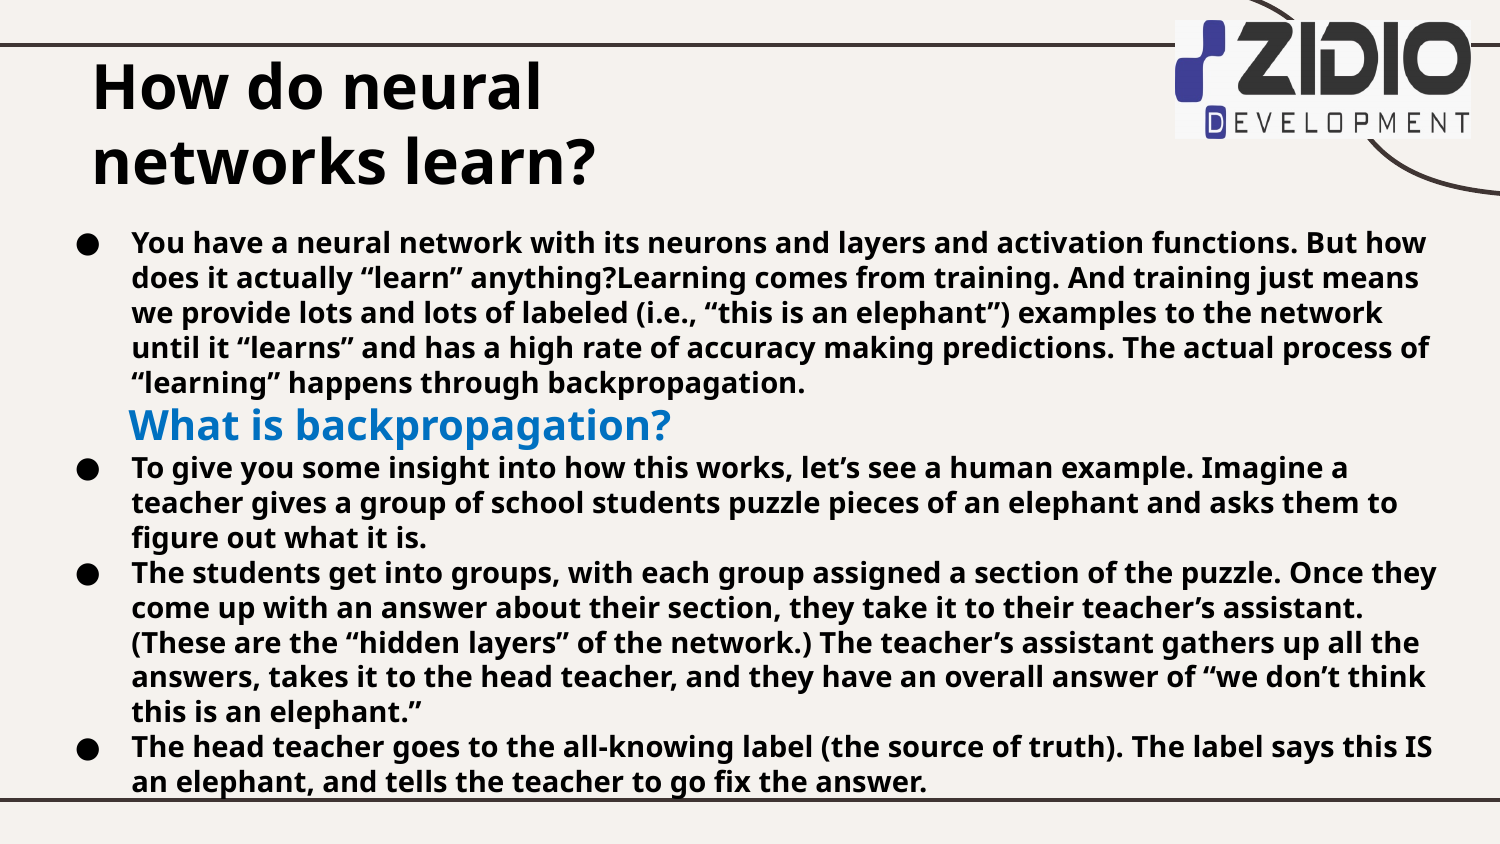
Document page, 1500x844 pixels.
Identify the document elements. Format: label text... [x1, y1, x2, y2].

picture [1174, 19, 1471, 139]
list You have a neural network with its neurons and layers and activation functions. But how does it actually “learn” anything?Learning comes from training. And training just means we provide lots and lots of labeled (i.e., “this is an elephant”) examples to the network until it “learns” and has a high rate of accuracy making predictions. The actual process of “learning” happens through backpropagation. What is backpropagation? To give you some insight into how this works, let’s see a human example. Imagine a teacher gives a group of school students puzzle pieces of an elephant and asks them to figure out what it is. The students get into groups, with each group assigned a section of the puzzle. Once they come up with an answer about their section, they take it to their teacher’s assistant. (These are the “hidden layers” of the network.) The teacher’s assistant gathers up all the answers, takes it to the head teacher, and they have an overall answer of “we don’t think this is an elephant.” The head teacher goes to the all-knowing label (the source of truth). The label says this IS an elephant, and tells the teacher to go fix the answer. [41, 209, 1471, 812]
title How do neural networks learn? [76, 32, 850, 126]
